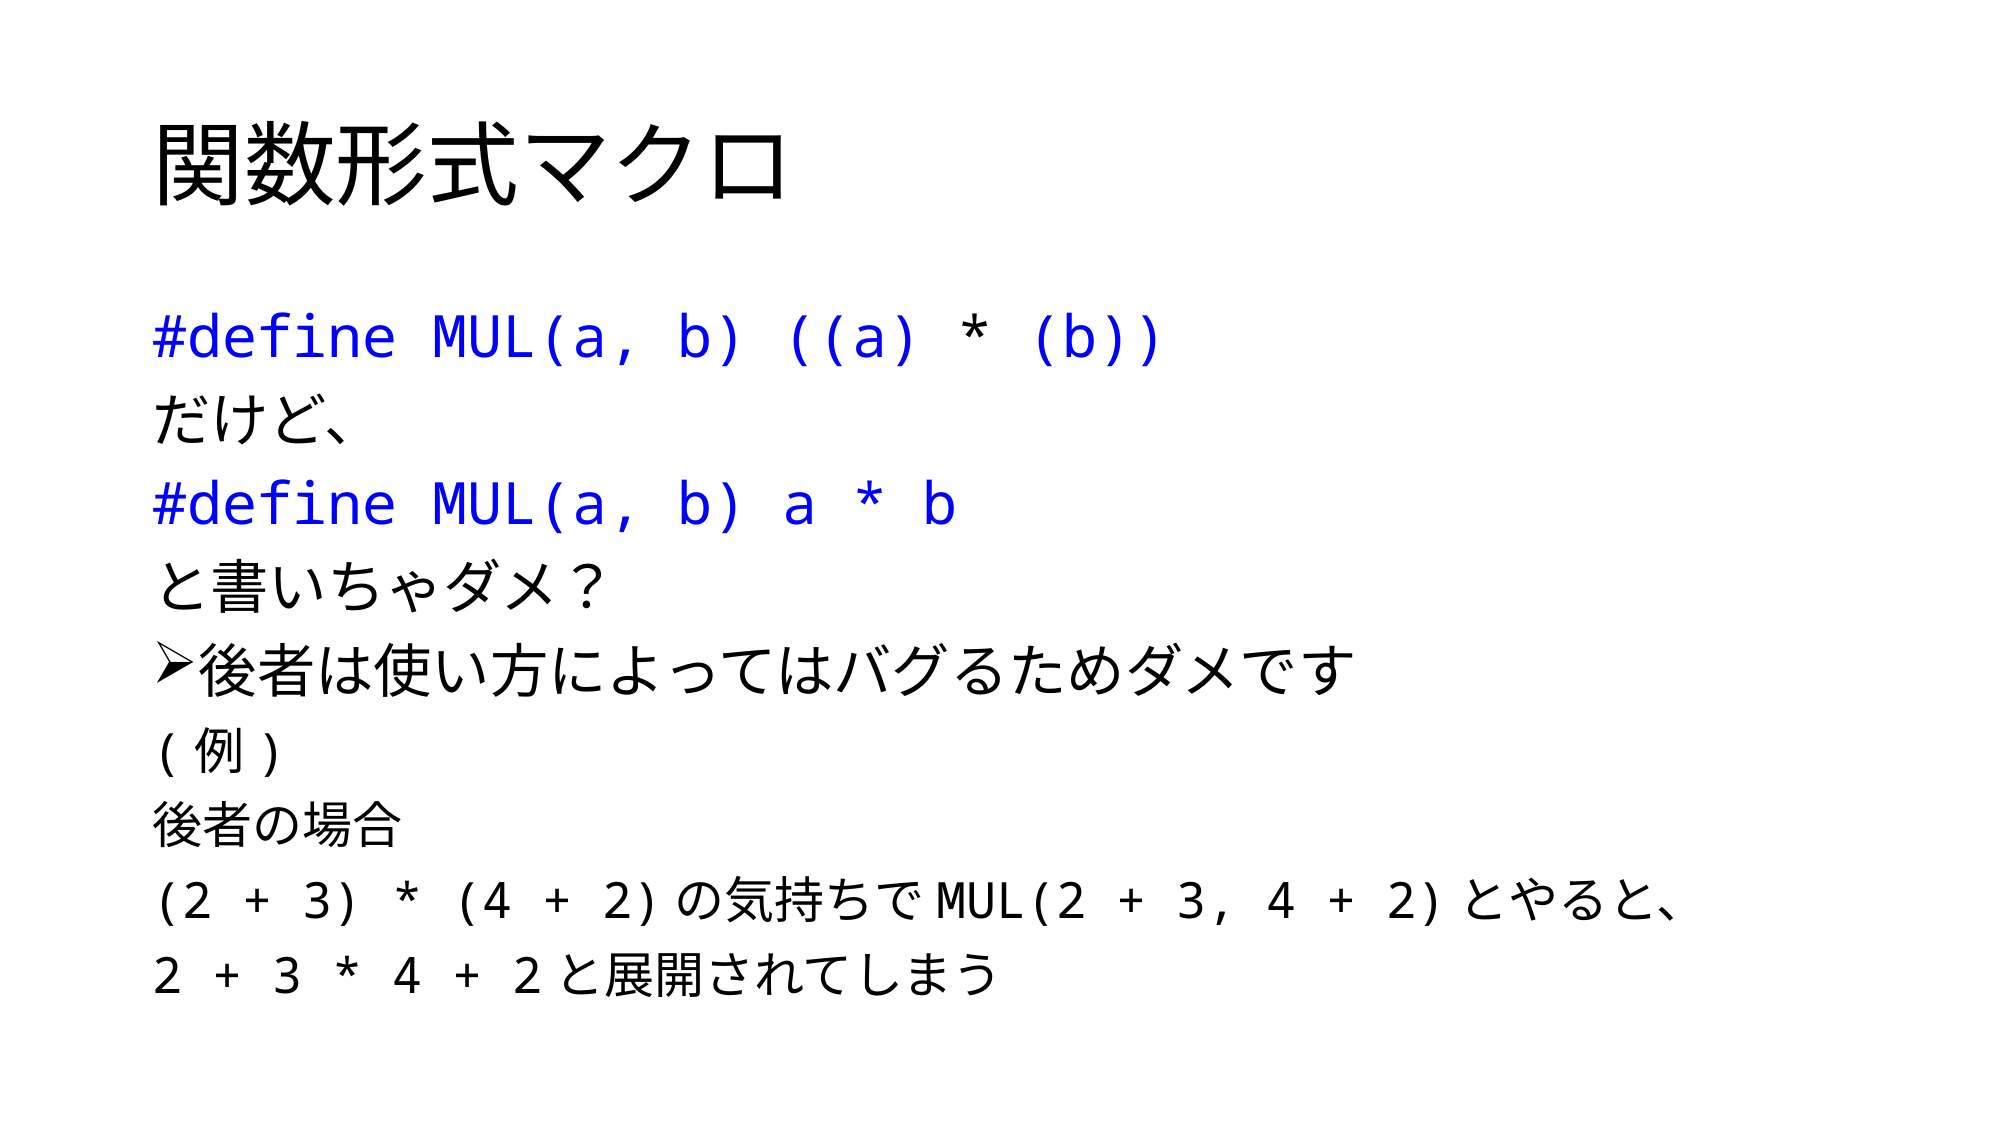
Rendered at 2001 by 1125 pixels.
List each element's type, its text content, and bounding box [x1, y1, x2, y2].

title 関数形式マクロ [137, 59, 1863, 278]
list #define MUL(a, b) ((a) * (b)) だけど、 #define MUL(a, b) a * b と書いちゃダメ？ 後者は使い方によってはバグるためダメです (例) 後者の場合 (2 + 3) * (4 + 2)の気持ちでMUL(2 + 3, 4 + 2)とやると、 2 + 3 * 4 + 2と展開されてしまう [137, 299, 1863, 1014]
